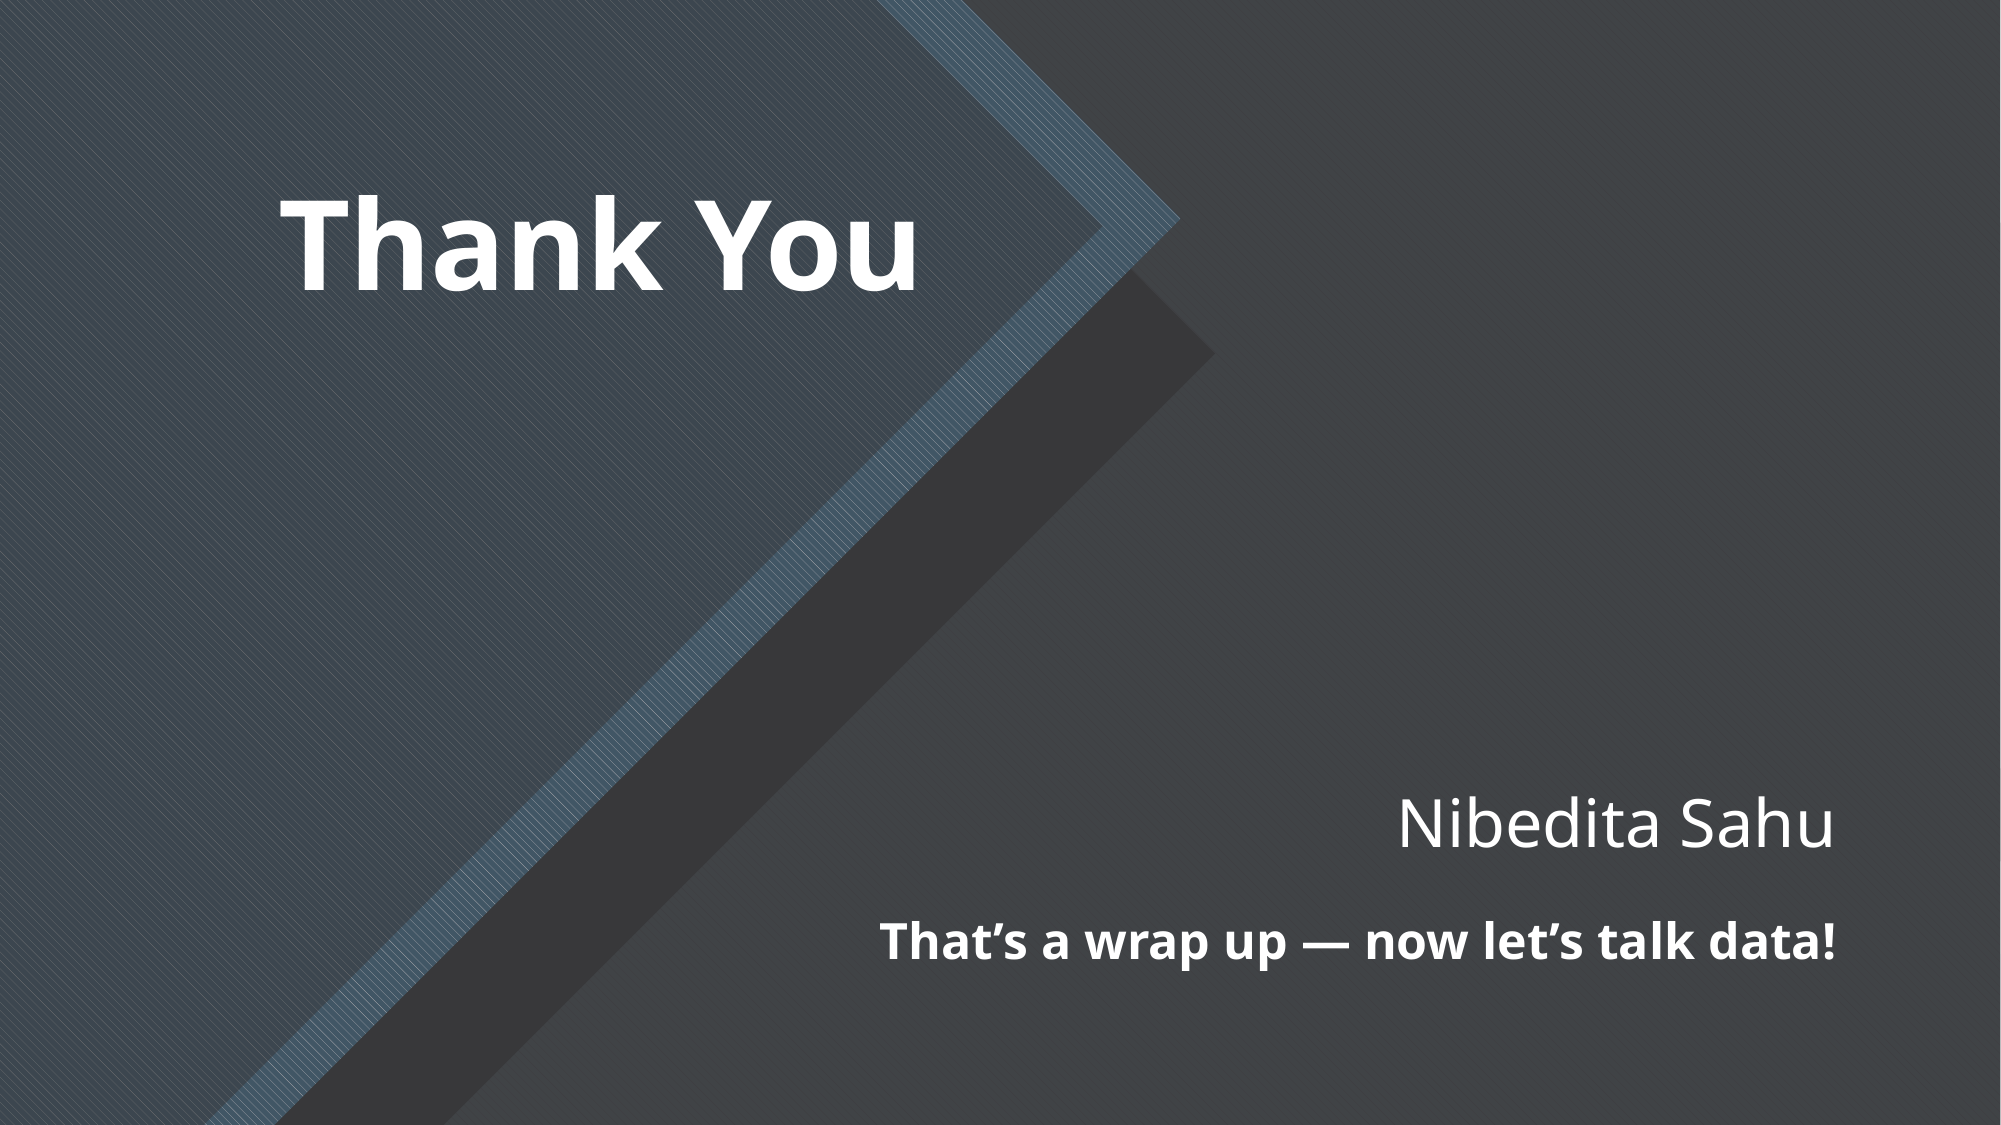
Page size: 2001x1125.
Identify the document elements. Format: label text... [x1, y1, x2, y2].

text_box That’s a wrap up — now let’s talk data! [630, 901, 1852, 977]
title Thank You [263, 147, 1075, 352]
text_box Nibedita Sahu [849, 773, 1852, 869]
